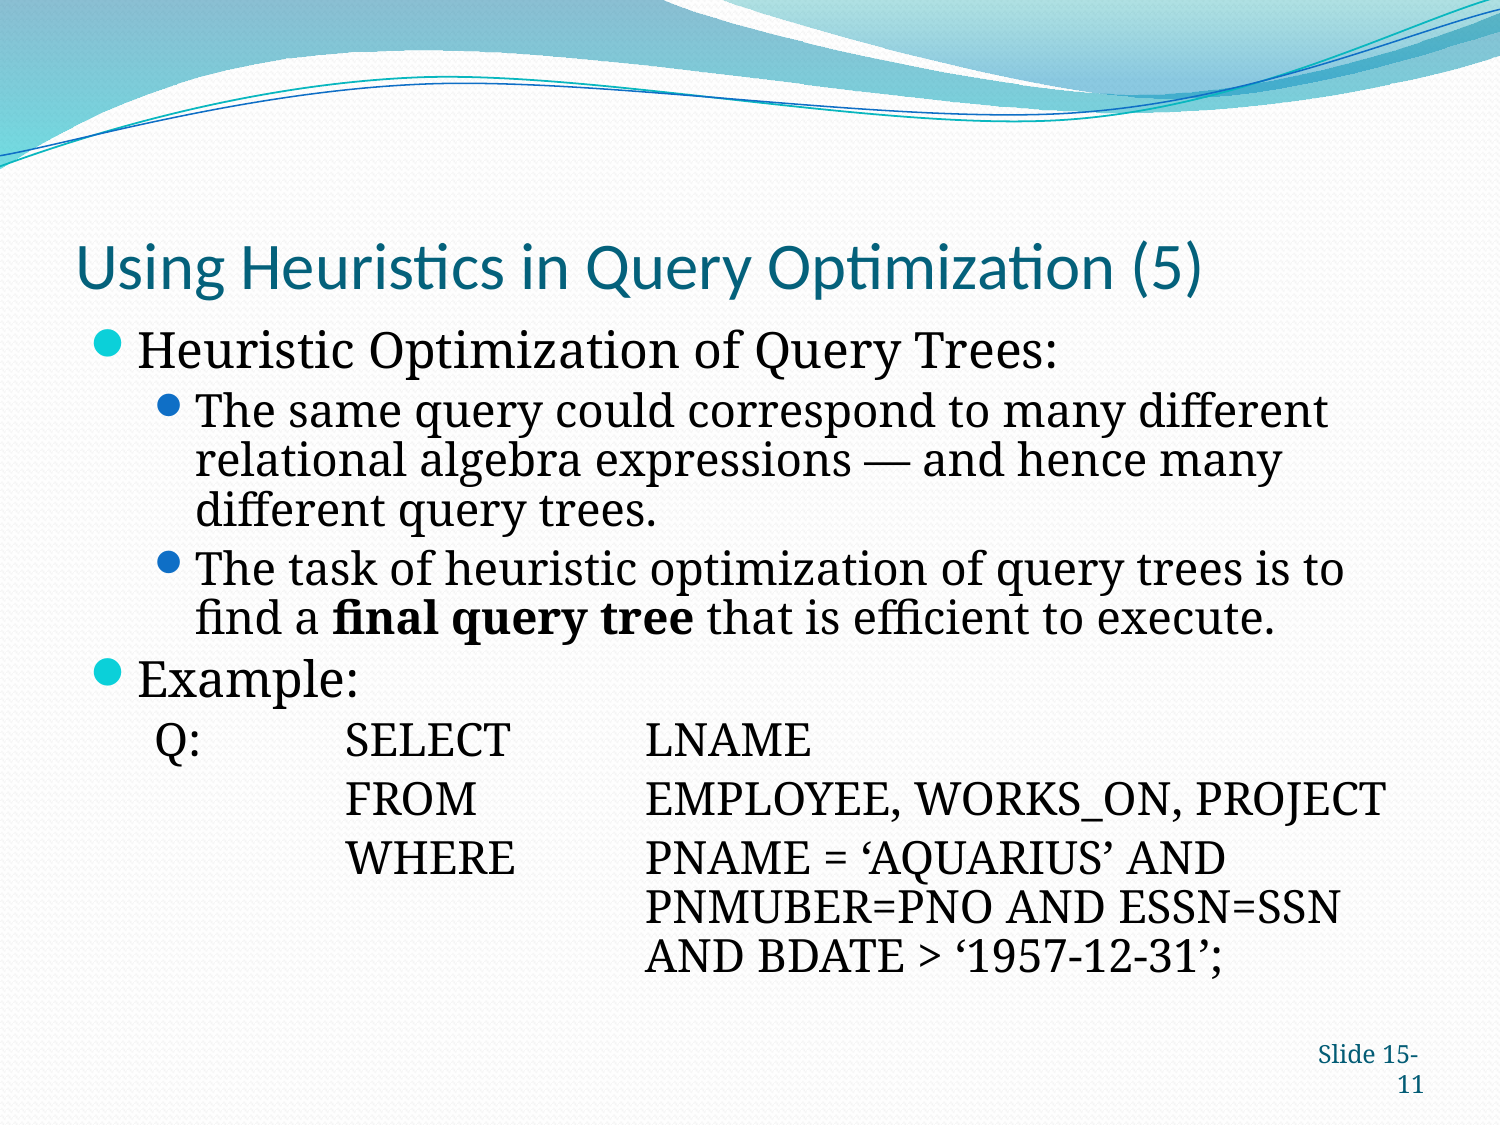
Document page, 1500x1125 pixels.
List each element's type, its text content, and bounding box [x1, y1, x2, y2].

slide_number Slide 15- 11 [1299, 1042, 1425, 1103]
list Heuristic Optimization of Query Trees: The same query could correspond to many different relational algebra expressions — and hence many different query trees. The task of heuristic optimization of query trees is to find a final query tree that is efficient to execute. Example: Q: SELECT LNAME FROM EMPLOYEE, WORKS_ON, PROJECT WHERE PNAME = ‘AQUARIUS’ AND PNMUBER=PNO AND ESSN=SSN AND BDATE > ‘1957-12-31’; [75, 317, 1425, 1038]
title Using Heuristics in Query Optimization (5) [75, 115, 1425, 303]
